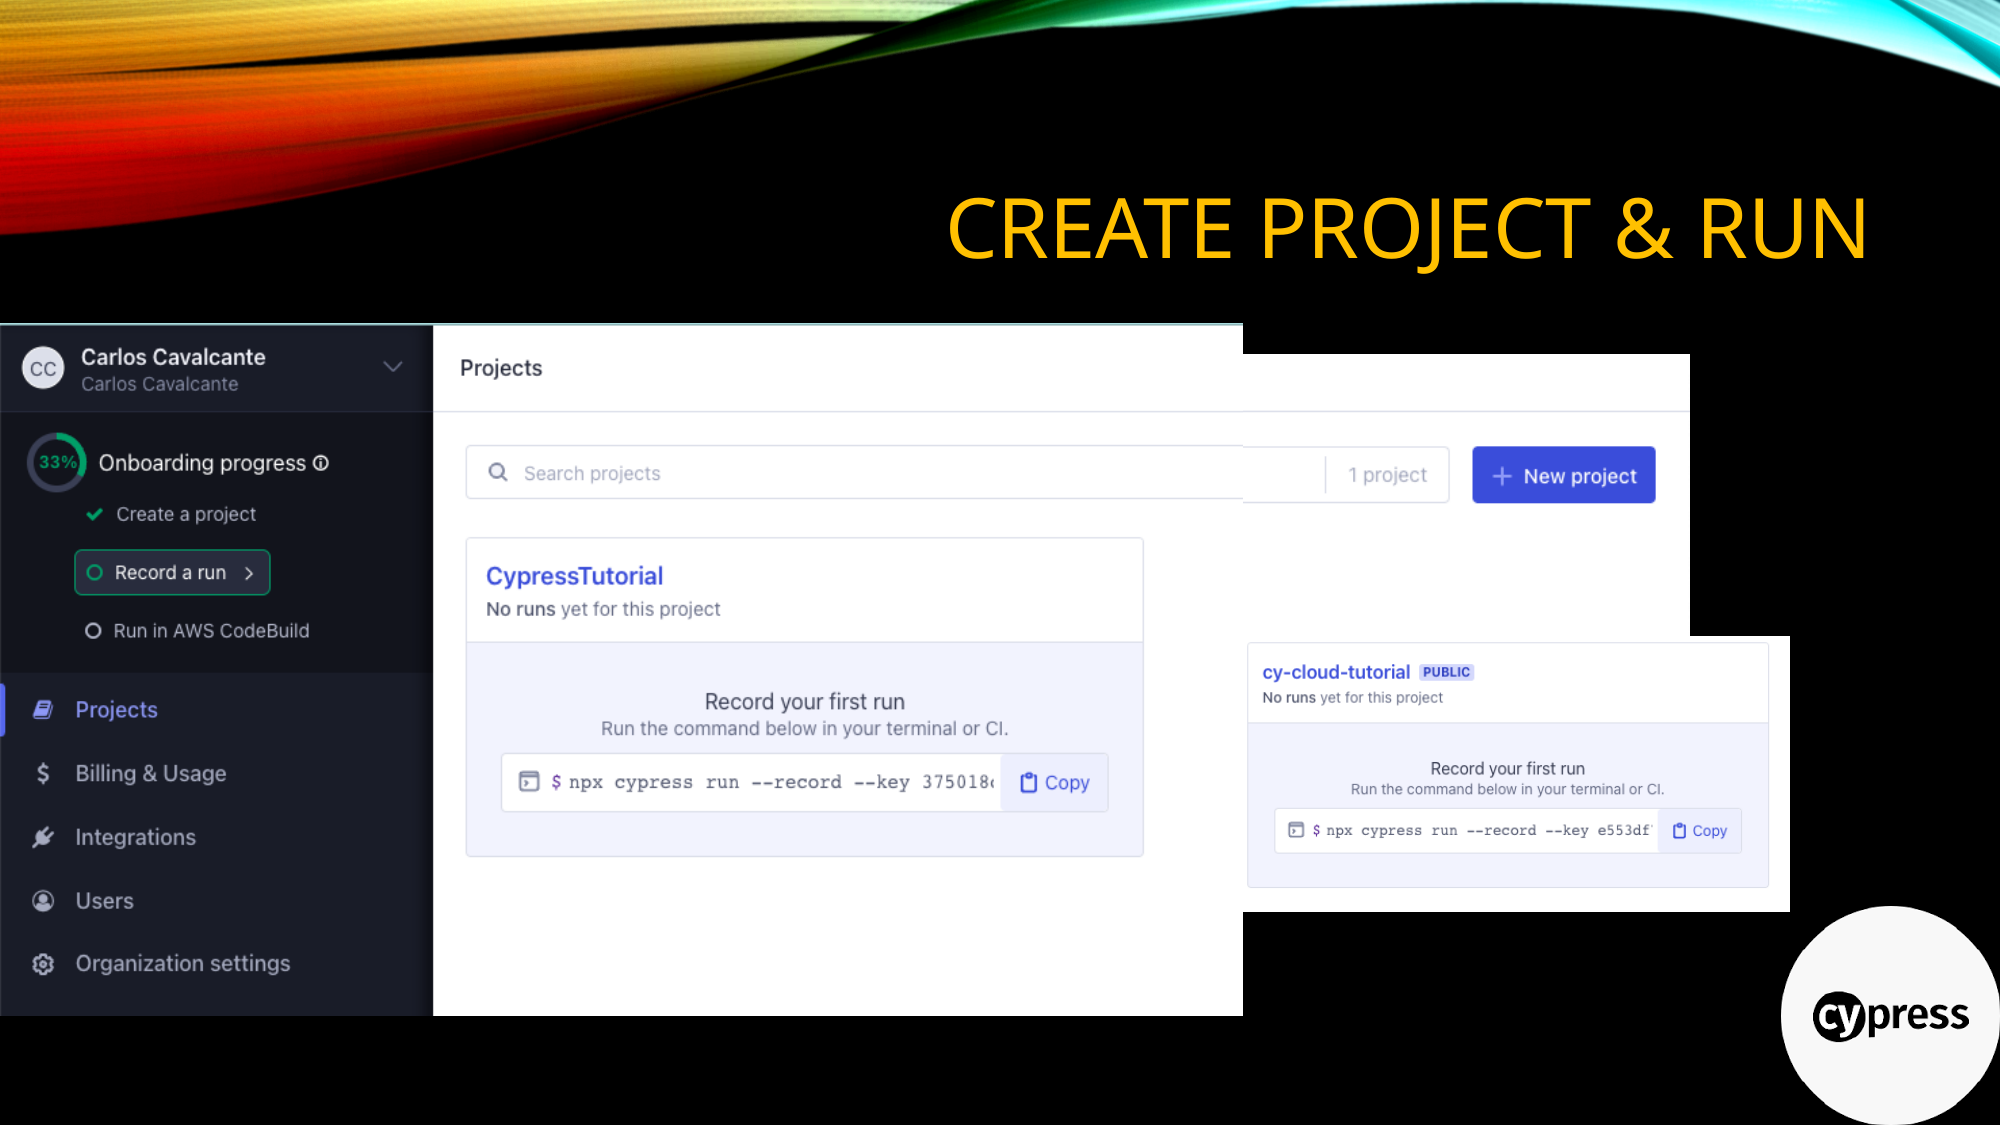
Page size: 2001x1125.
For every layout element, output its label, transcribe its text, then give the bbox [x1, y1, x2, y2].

picture [0, 323, 2000, 1125]
title Create project & run [474, 125, 1888, 338]
picture [0, 0, 2000, 237]
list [1243, 354, 1691, 636]
